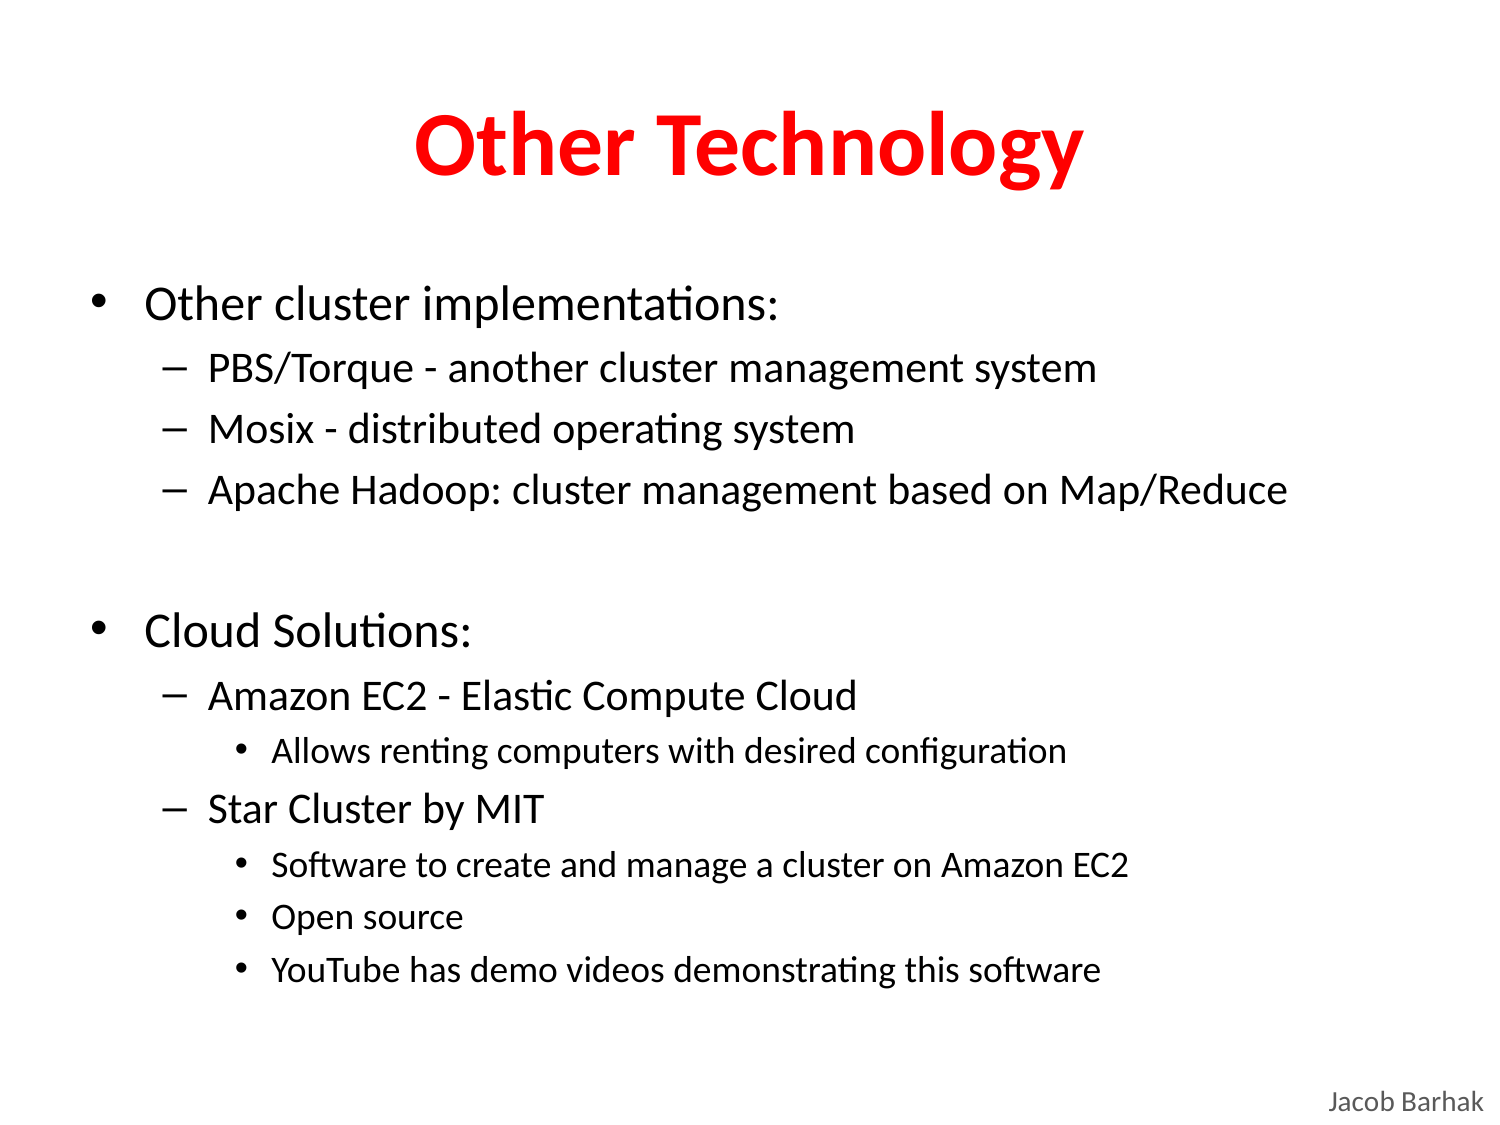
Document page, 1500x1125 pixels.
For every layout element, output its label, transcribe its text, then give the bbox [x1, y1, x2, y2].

list Other cluster implementations: PBS/Torque - another cluster management system Mosix - distributed operating system Apache Hadoop: cluster management based on Map/Reduce Cloud Solutions: Amazon EC2 - Elastic Compute Cloud Allows renting computers with desired configuration Star Cluster by MIT Software to create and manage a cluster on Amazon EC2 Open source YouTube has demo videos demonstrating this software [75, 262, 1425, 1005]
title Other Technology [75, 45, 1425, 233]
